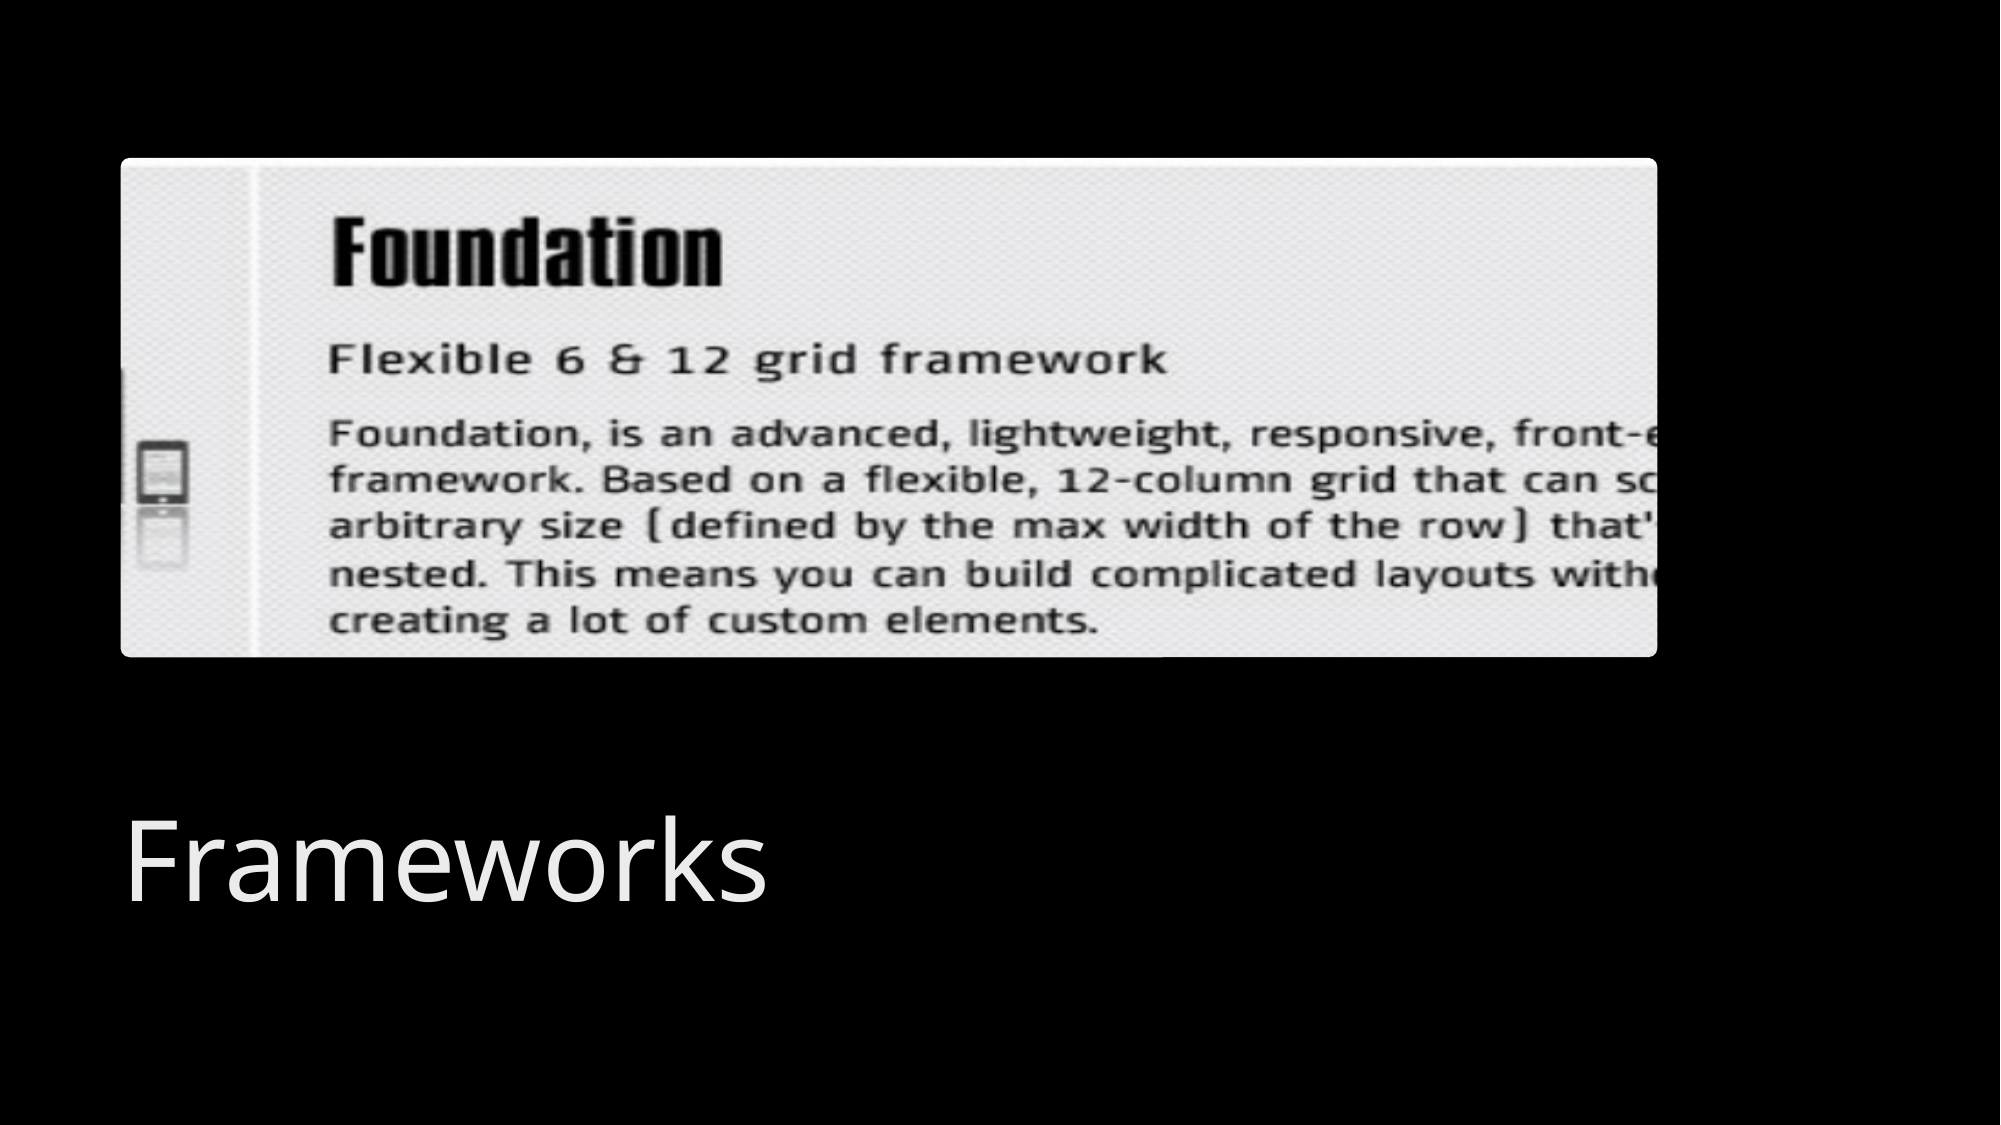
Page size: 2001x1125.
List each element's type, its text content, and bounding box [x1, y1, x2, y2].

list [120, 157, 1658, 658]
title Frameworks [106, 741, 1894, 934]
